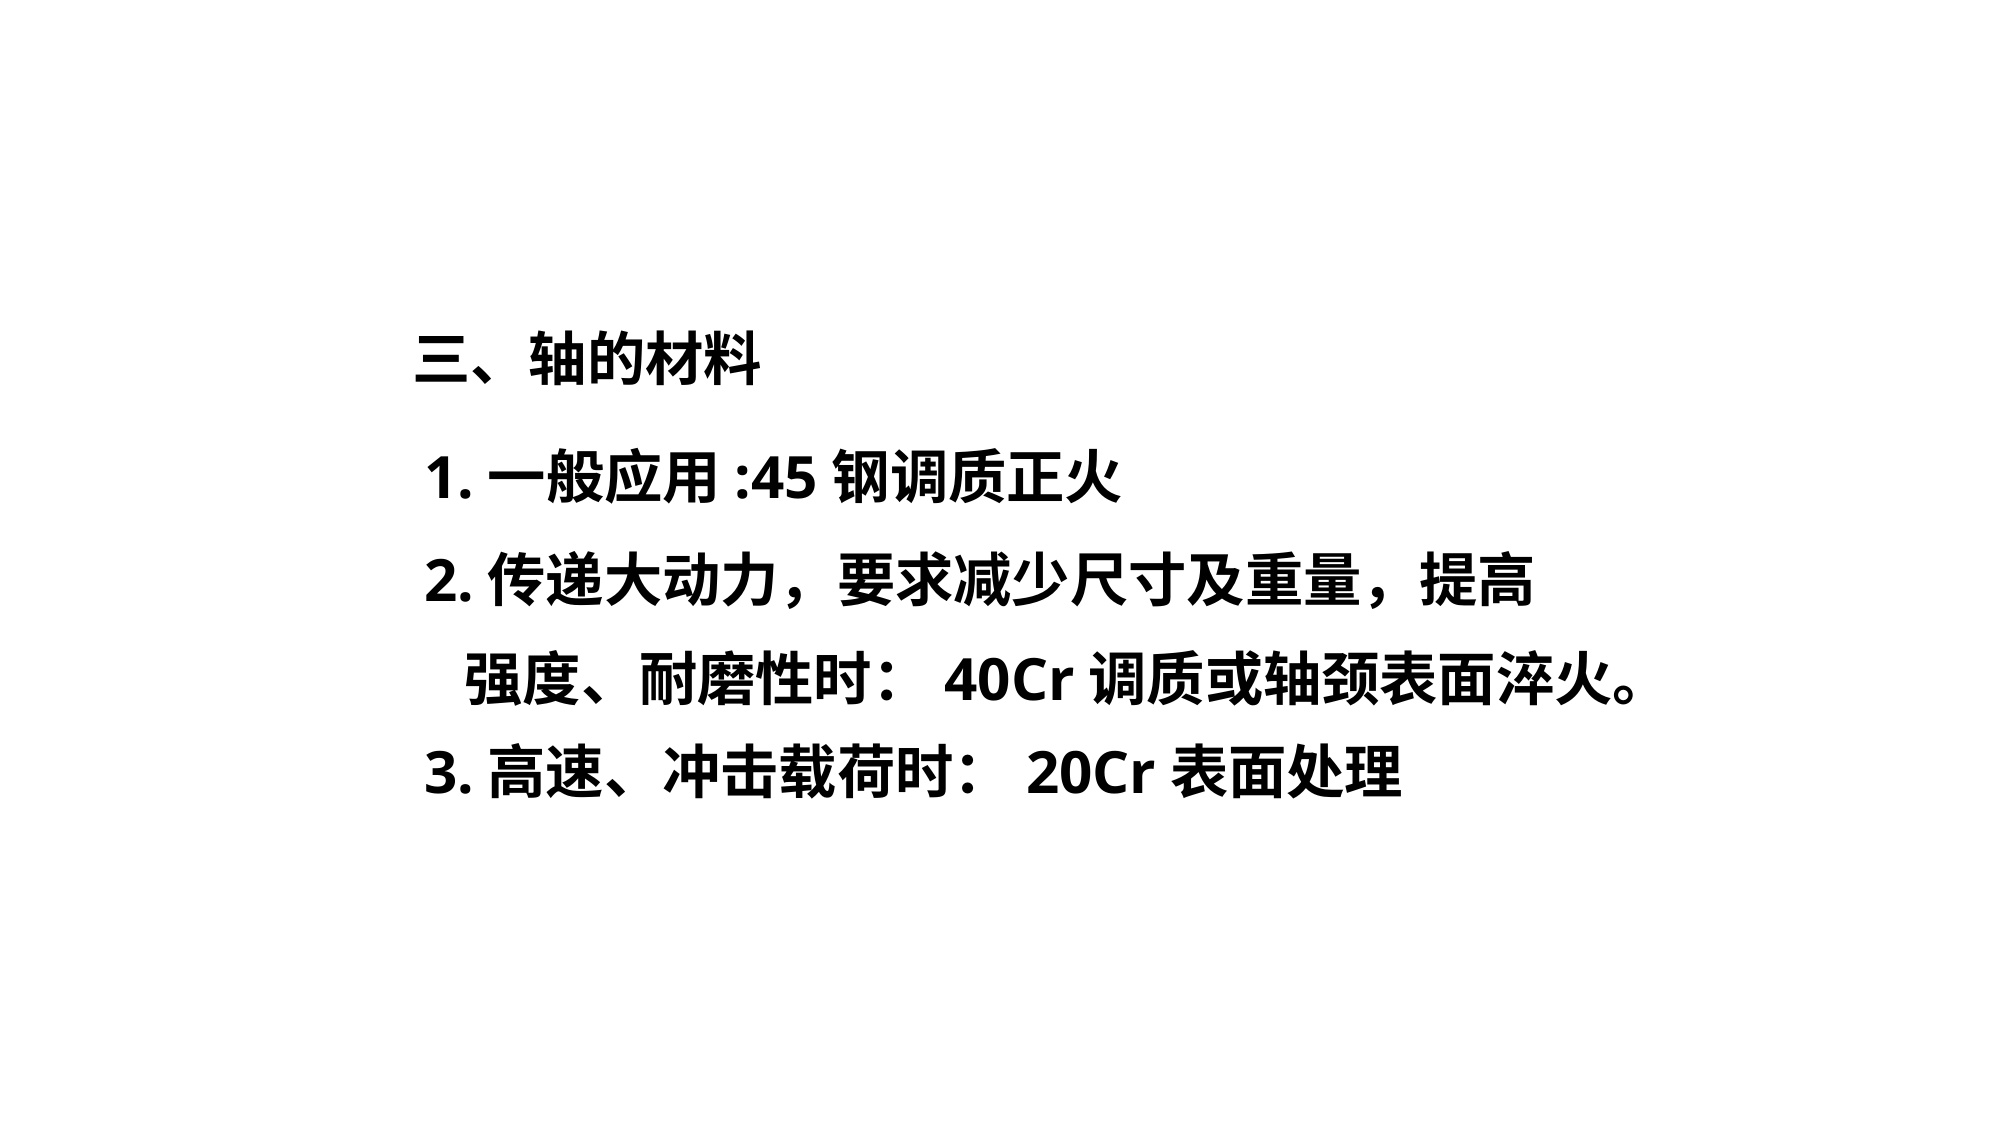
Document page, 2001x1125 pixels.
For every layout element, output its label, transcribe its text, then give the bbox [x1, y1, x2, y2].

text_box 三、轴的材料 [397, 314, 1261, 400]
text_box 3.高速、冲击载荷时：20Cr表面处理 [409, 728, 1622, 813]
text_box 1.一般应用:45钢调质正火 [409, 432, 1591, 518]
text_box 2.传递大动力，要求减少尺寸及重量，提高 强度、耐磨性时：40Cr调质或轴颈表面淬火。 [409, 535, 1650, 720]
